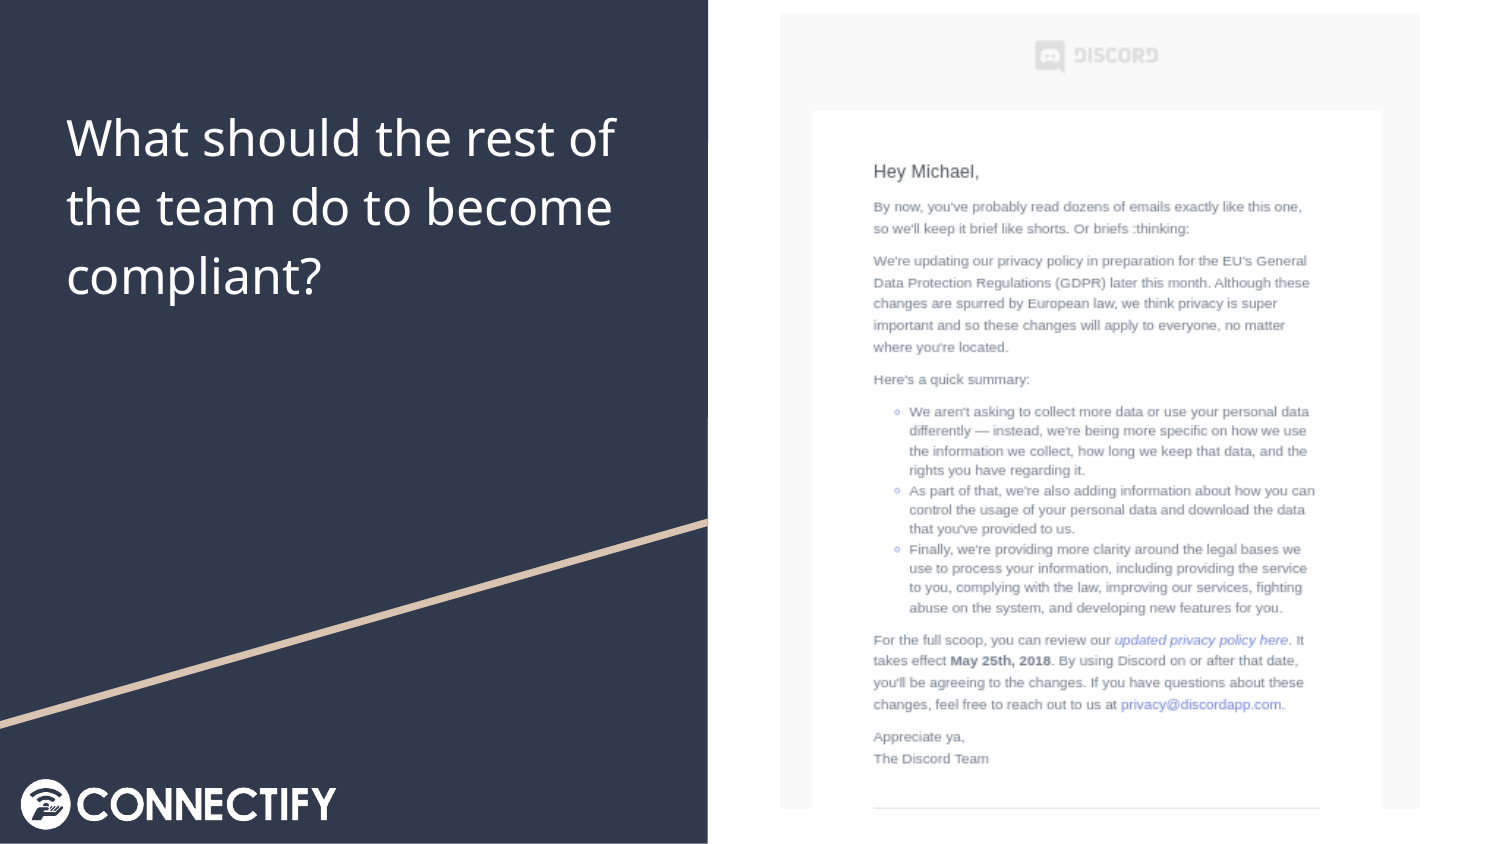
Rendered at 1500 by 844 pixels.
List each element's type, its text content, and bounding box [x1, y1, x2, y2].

picture [780, 14, 1420, 809]
picture [13, 775, 345, 833]
title What should the rest of the team do to become compliant? [51, 82, 660, 494]
